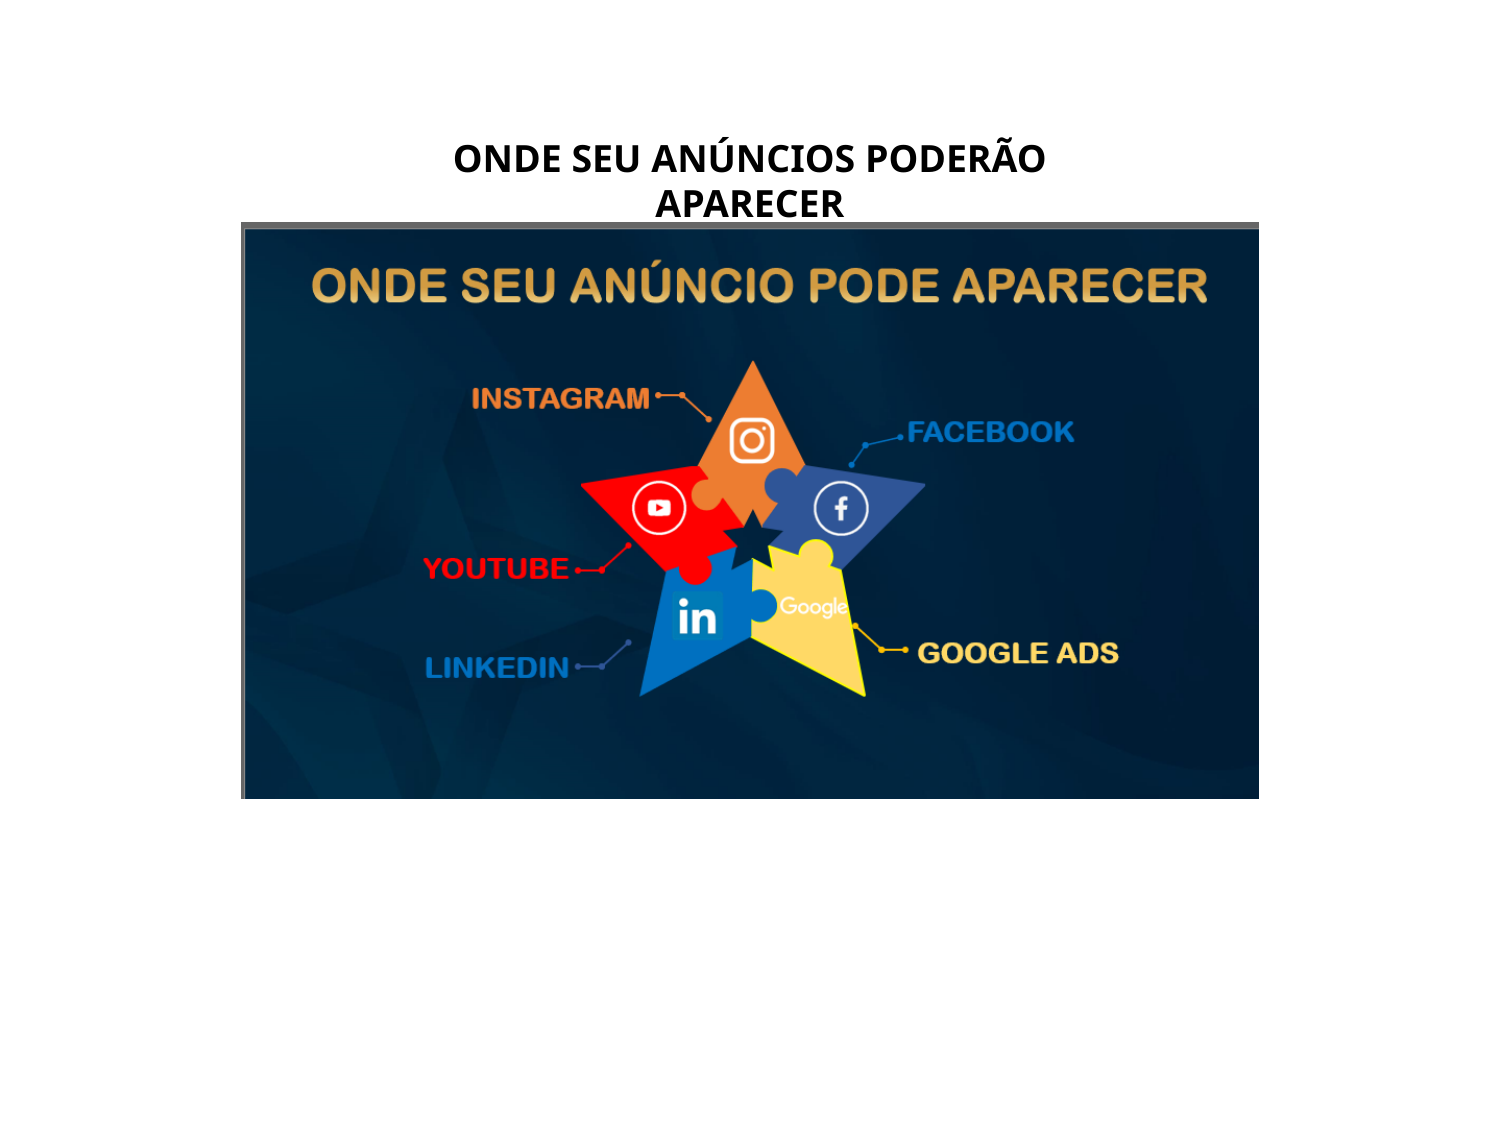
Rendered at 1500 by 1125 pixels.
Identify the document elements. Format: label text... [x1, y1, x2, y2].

text_box Onde seu anúncios poderão aparecer [374, 127, 1125, 222]
picture [241, 222, 1259, 800]
